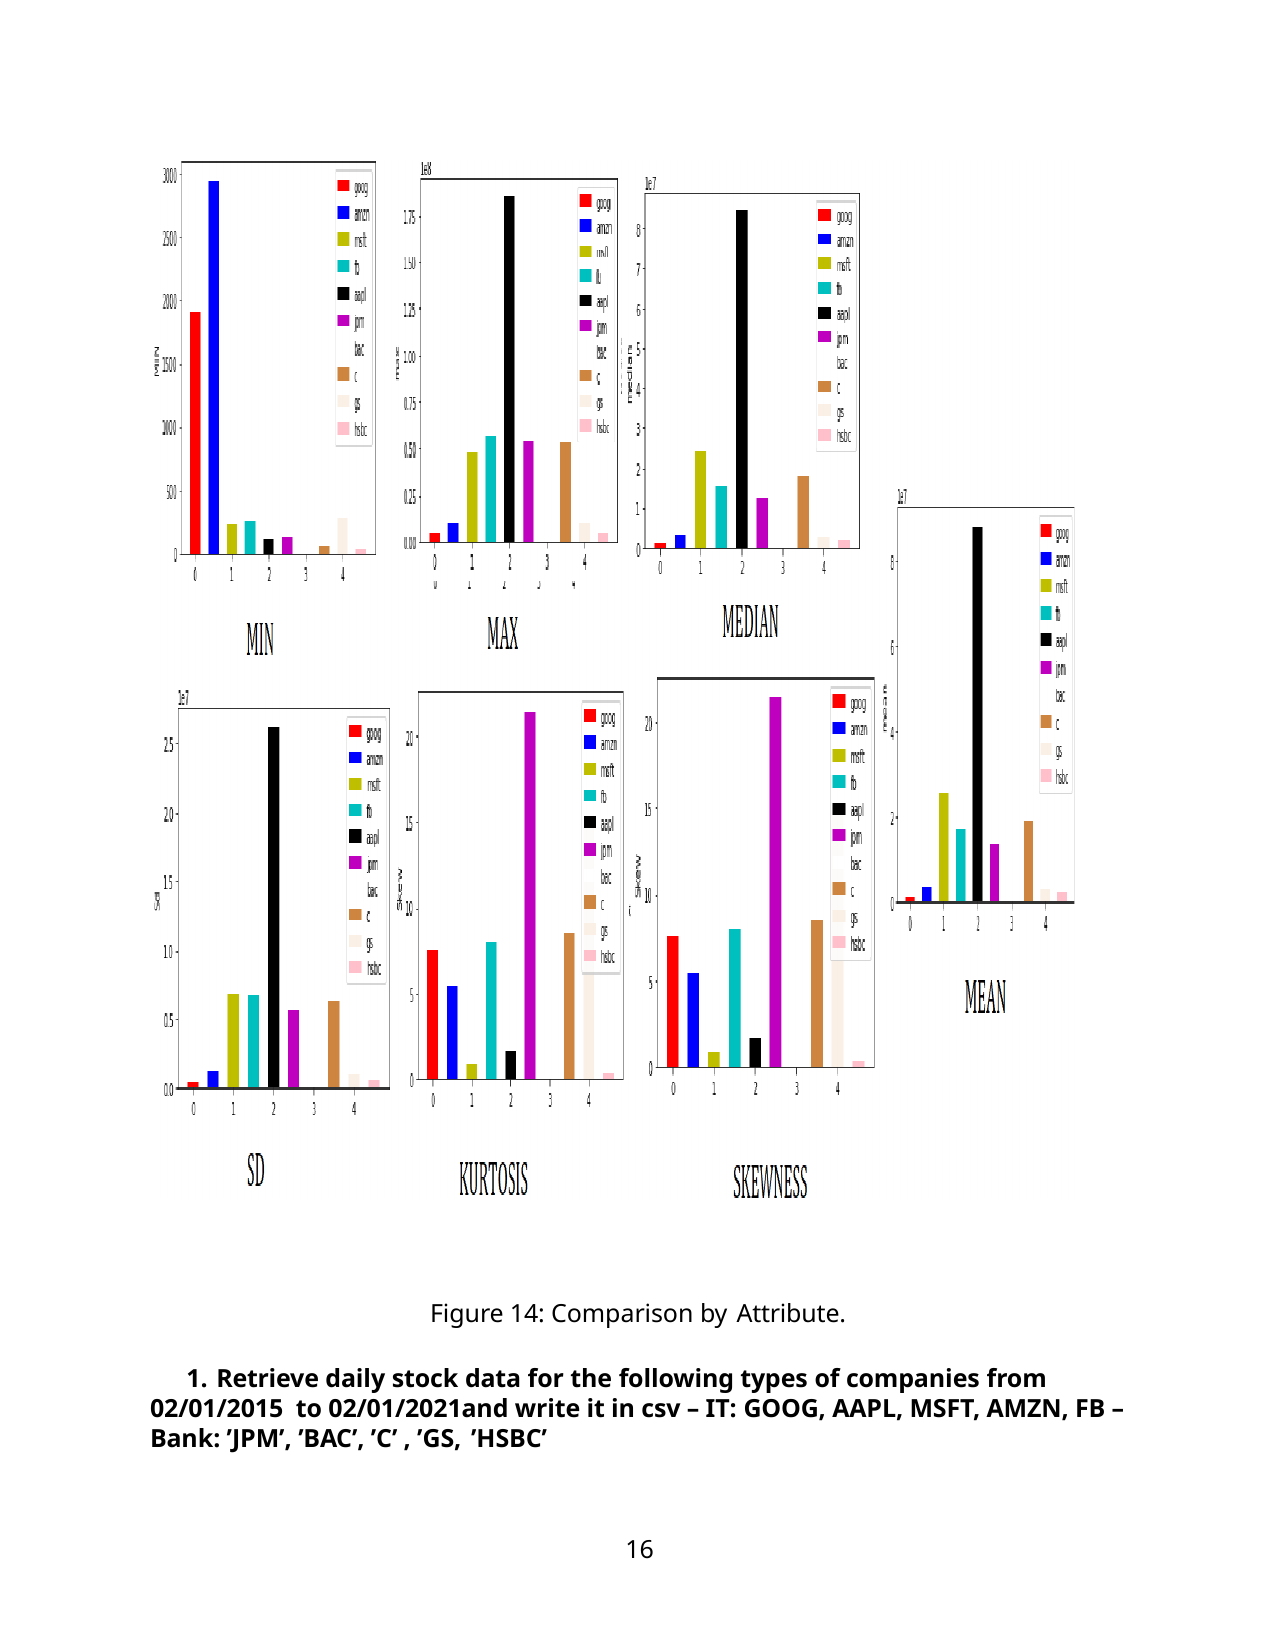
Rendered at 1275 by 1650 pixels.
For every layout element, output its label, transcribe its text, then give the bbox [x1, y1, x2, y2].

text_box Figure 14: Comparison by Attribute. 1. Retrieve daily stock data for the following types of companies from 02/01/2015 to 02/01/2021and write it in csv – IT: GOOG, AAPL, MSFT, AMZN, FB – Bank: ’JPM’, ’BAC’, ’C’ , ’GS, ’HSBC’ [147, 1295, 1164, 1453]
text_box [154, 161, 1075, 1198]
slide_number 10 [619, 1541, 656, 1650]
